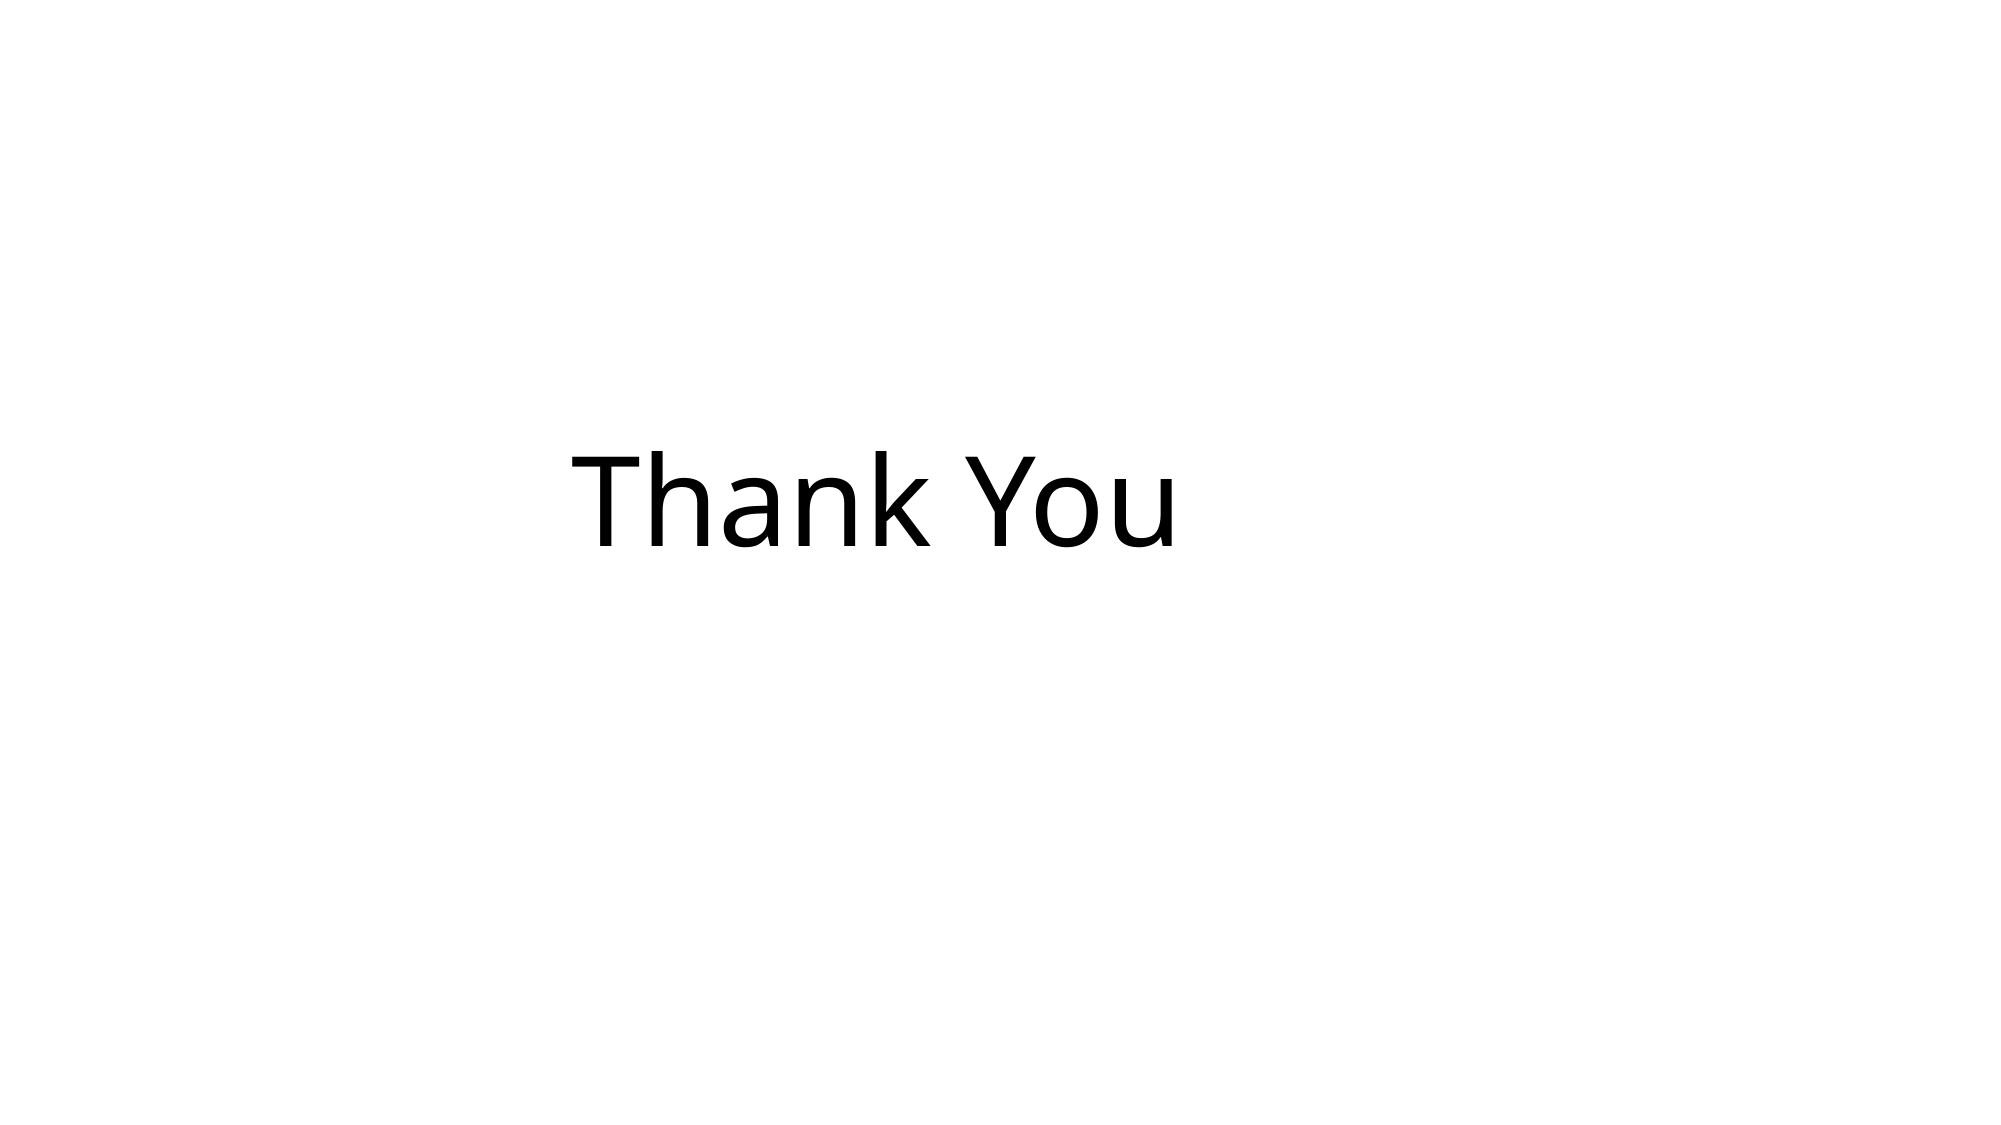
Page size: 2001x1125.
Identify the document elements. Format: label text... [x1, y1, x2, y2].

title Thank You [556, 327, 1251, 582]
